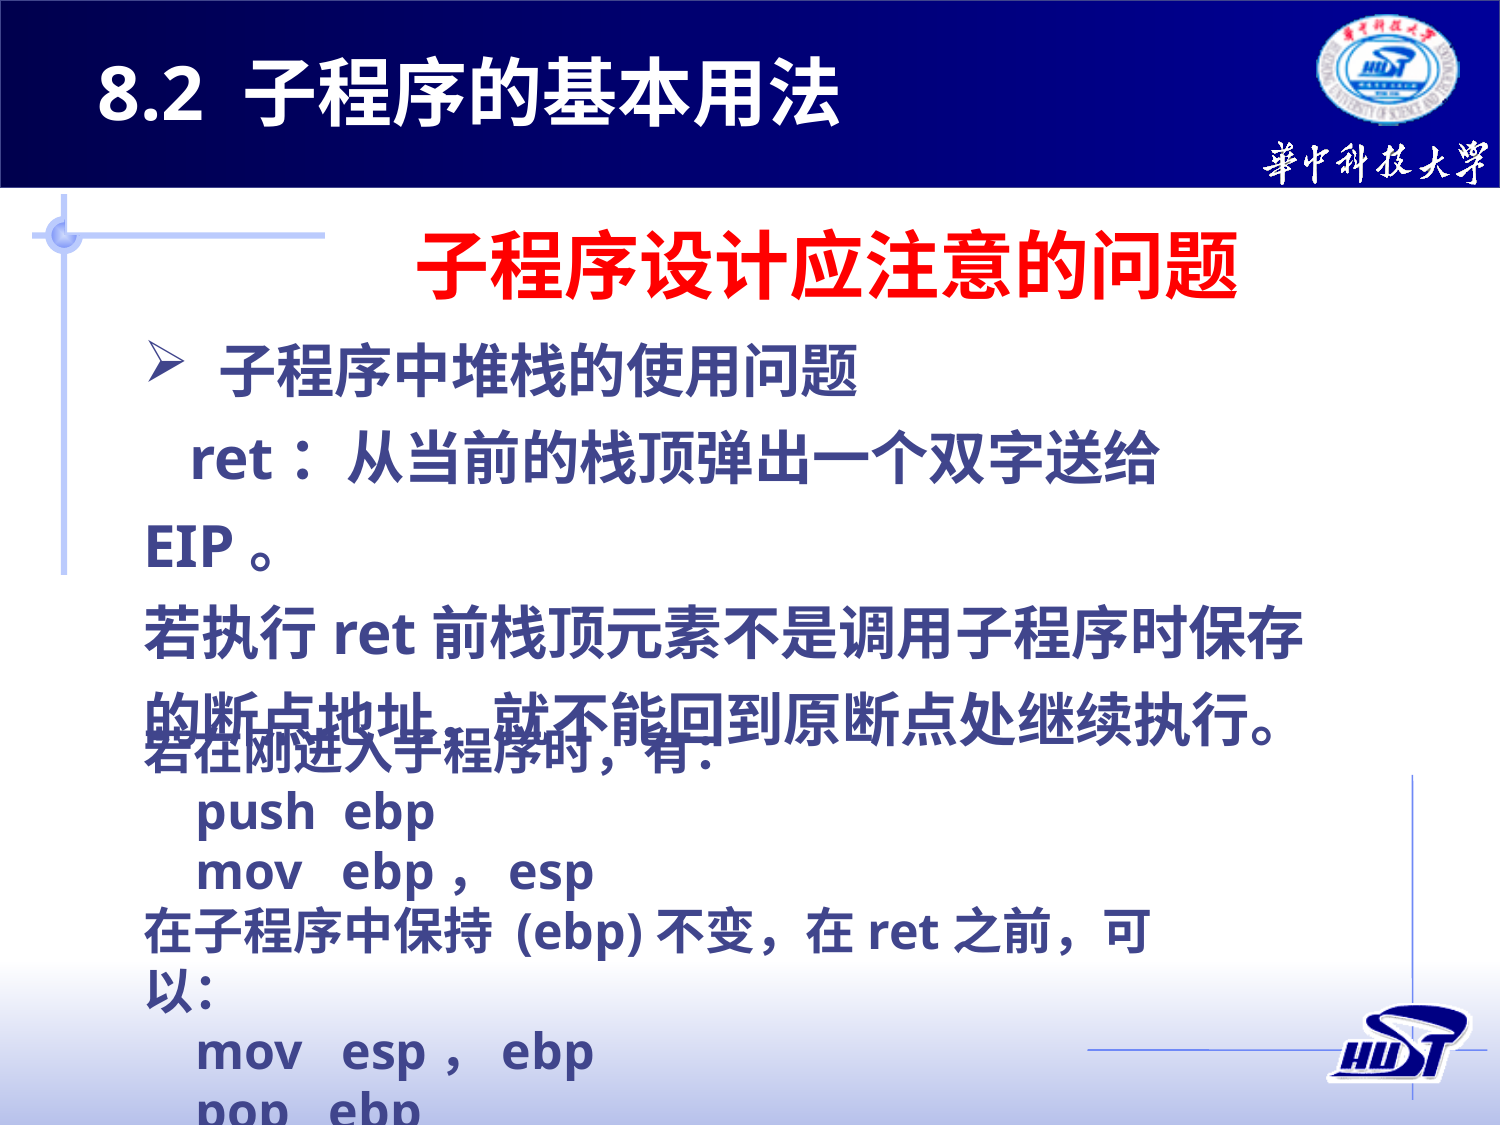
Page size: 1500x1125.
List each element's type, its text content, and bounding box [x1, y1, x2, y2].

text_box 若在刚进入子程序时，有： push ebp mov ebp，esp 在子程序中保持 (ebp)不变，在ret之前，可以： mov esp，ebp pop ebp [128, 712, 1205, 1125]
picture [1316, 14, 1460, 126]
text_box 8.2 子程序的基本用法 [82, 38, 858, 144]
text_box 子程序设计应注意的问题 [399, 211, 1255, 308]
picture [1262, 140, 1488, 185]
text_box 子程序中堆栈的使用问题 ret：从当前的栈顶弹出一个双字送给EIP。 若执行ret前栈顶元素不是调用子程序时保存的断点地址，就不能回到原断点处继续执行。 [128, 308, 1353, 761]
